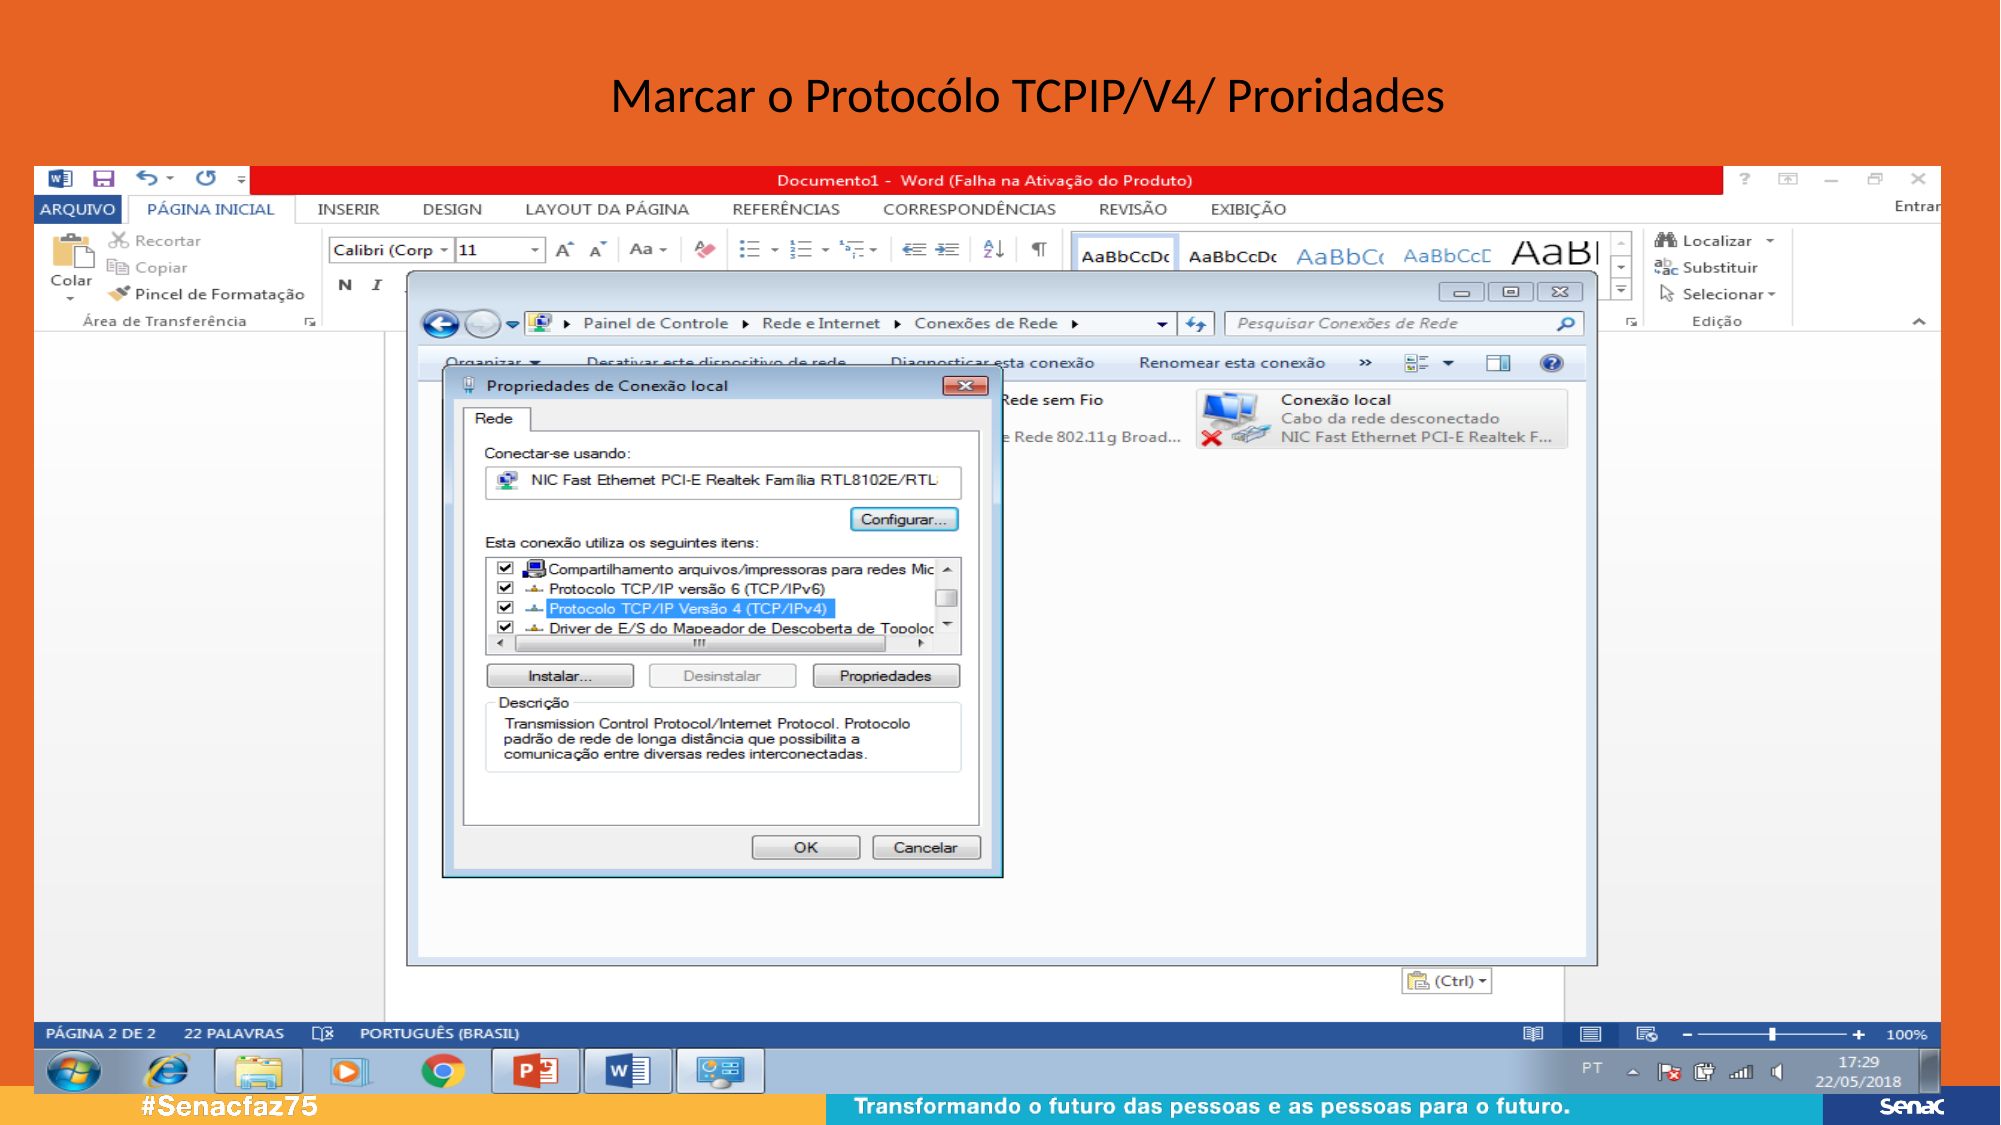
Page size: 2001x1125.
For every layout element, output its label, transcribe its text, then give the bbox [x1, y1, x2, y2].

picture [0, 166, 2000, 1125]
text_box Marcar o Protocólo TCPIP/V4/ Proridades [595, 51, 1461, 131]
